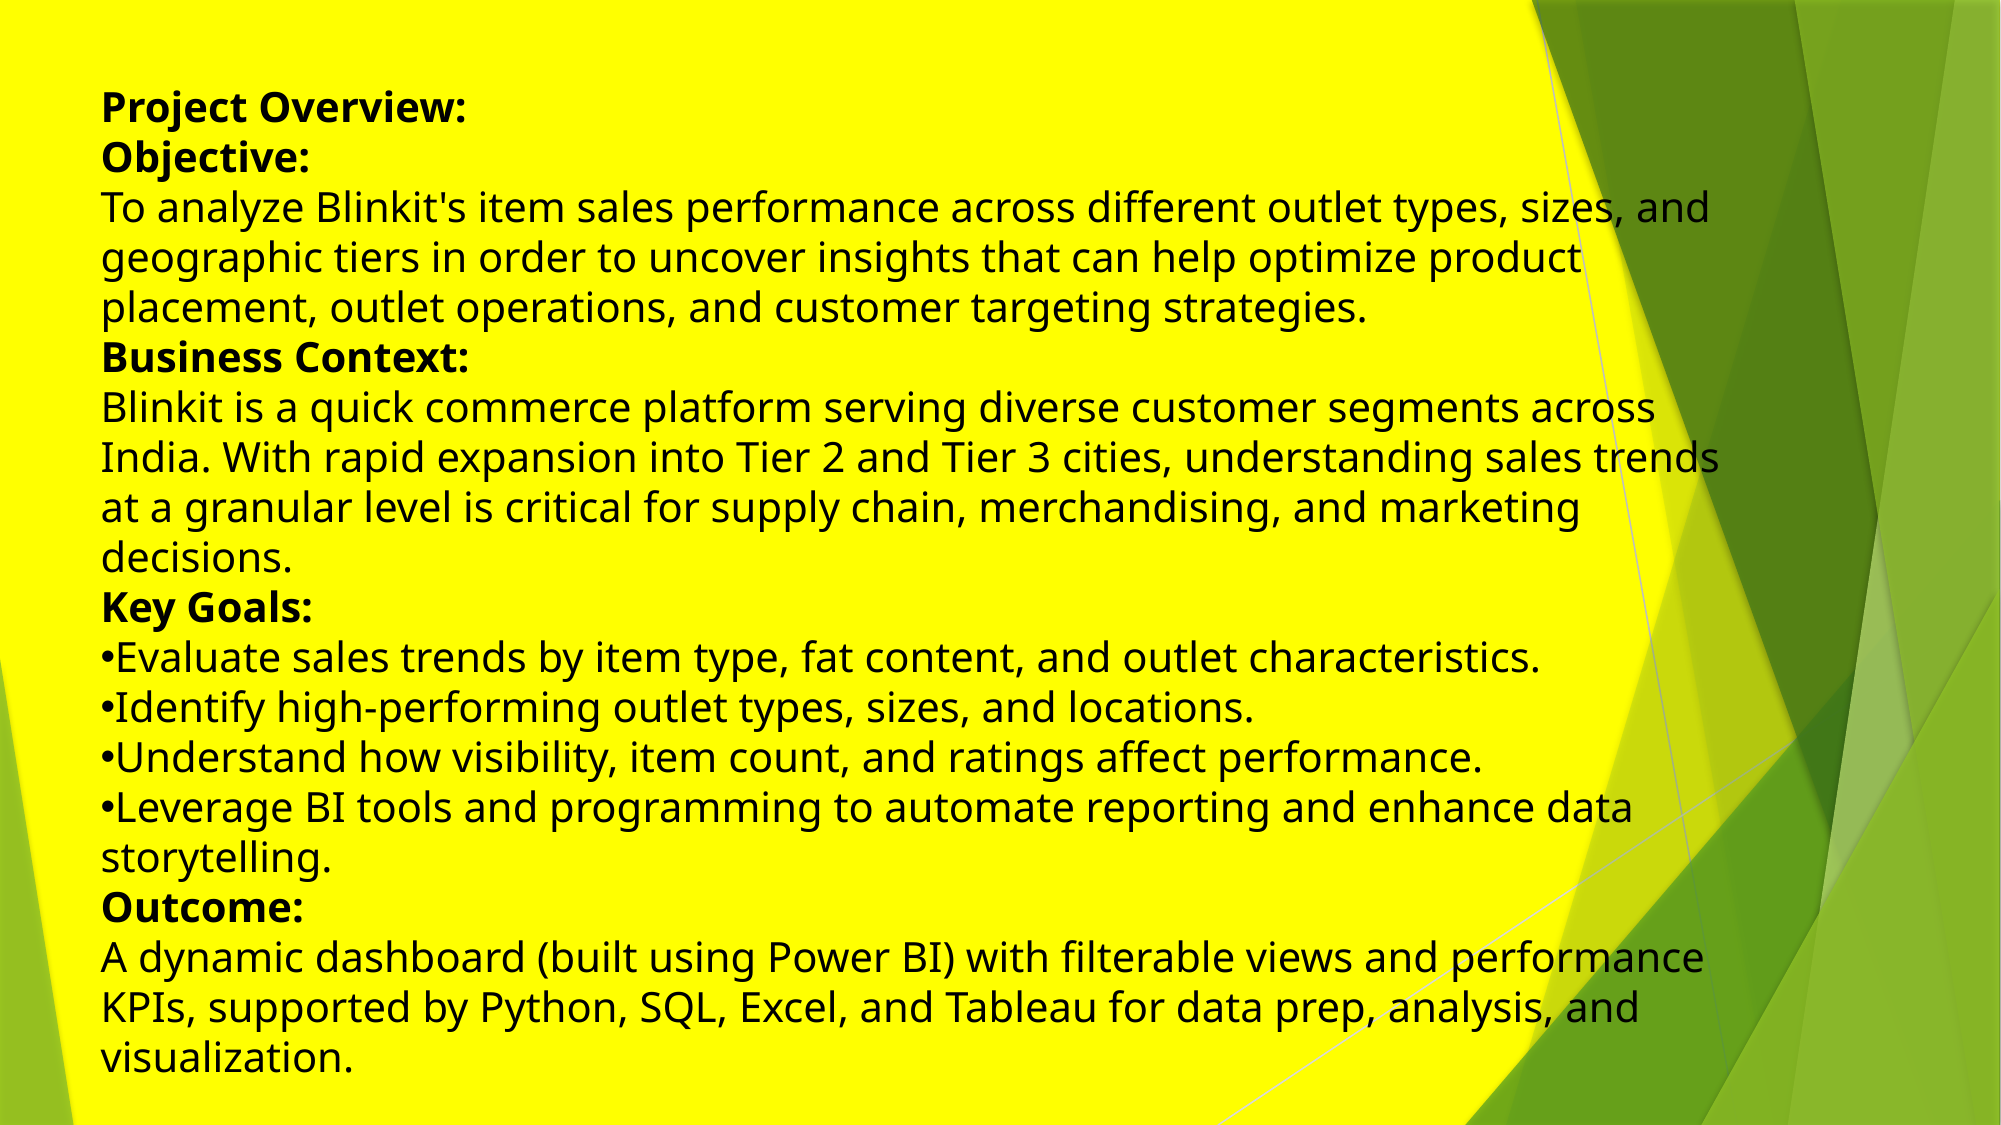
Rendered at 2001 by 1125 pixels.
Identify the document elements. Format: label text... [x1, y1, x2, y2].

text_box Project Overview: Objective: To analyze Blinkit's item sales performance across different outlet types, sizes, and geographic tiers in order to uncover insights that can help optimize product placement, outlet operations, and customer targeting strategies. Business Context: Blinkit is a quick commerce platform serving diverse customer segments across India. With rapid expansion into Tier 2 and Tier 3 cities, understanding sales trends at a granular level is critical for supply chain, merchandising, and marketing decisions. Key Goals: Evaluate sales trends by item type, fat content, and outlet characteristics. Identify high-performing outlet types, sizes, and locations. Understand how visibility, item count, and ratings affect performance. Leverage BI tools and programming to automate reporting and enhance data storytelling. Outcome: A dynamic dashboard (built using Power BI) with filterable views and performance KPIs, supported by Python, SQL, Excel, and Tableau for data prep, analysis, and visualization. [85, 73, 1763, 1125]
